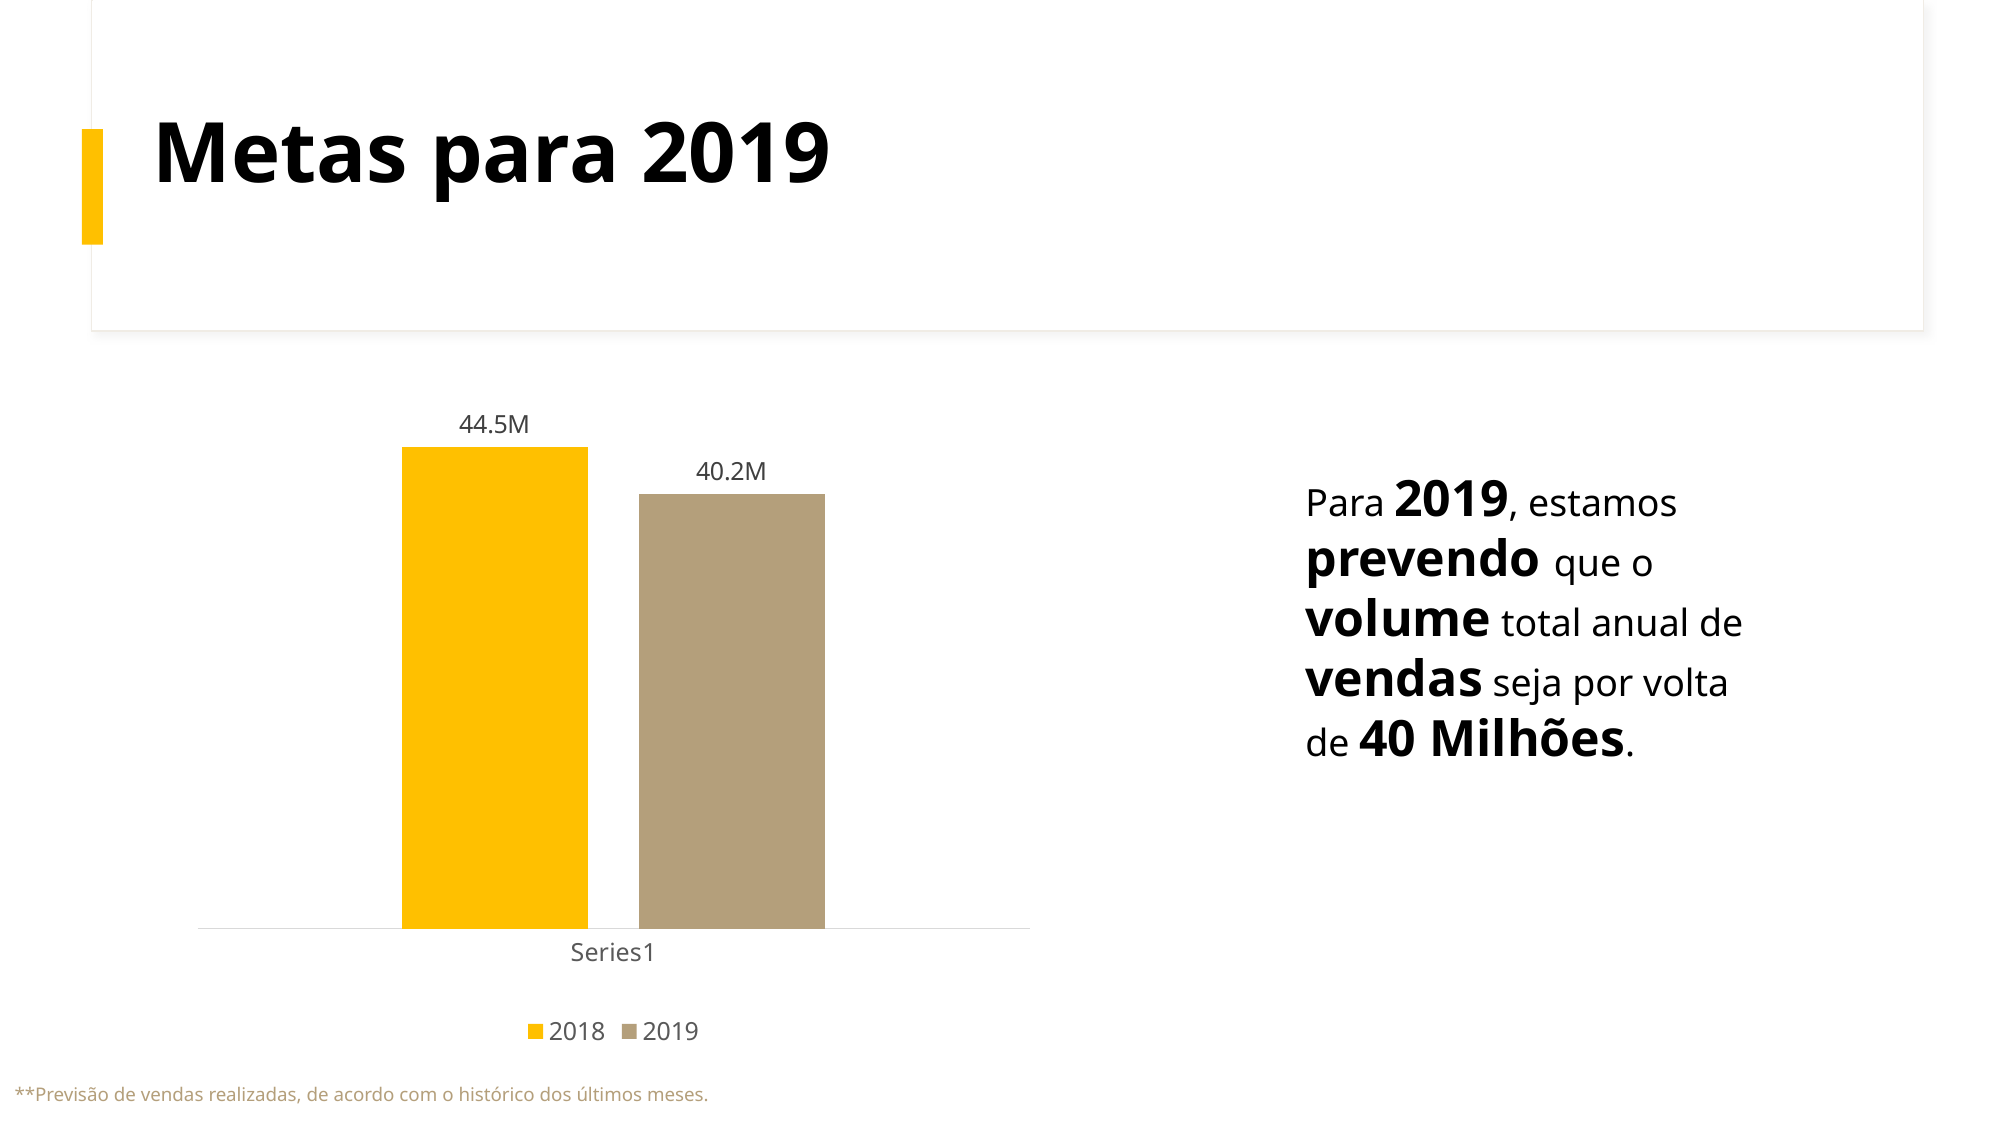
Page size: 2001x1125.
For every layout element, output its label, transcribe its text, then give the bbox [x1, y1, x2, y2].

text_box Para 2019, estamos prevendo que o volume total anual de vendas seja por volta de 40 Milhões. [1290, 459, 1797, 775]
title Metas para 2019 [138, 41, 1862, 209]
chart [180, 319, 1047, 1055]
text_box **Previsão de vendas realizadas, de acordo com o histórico dos últimos meses. [0, 1075, 723, 1113]
